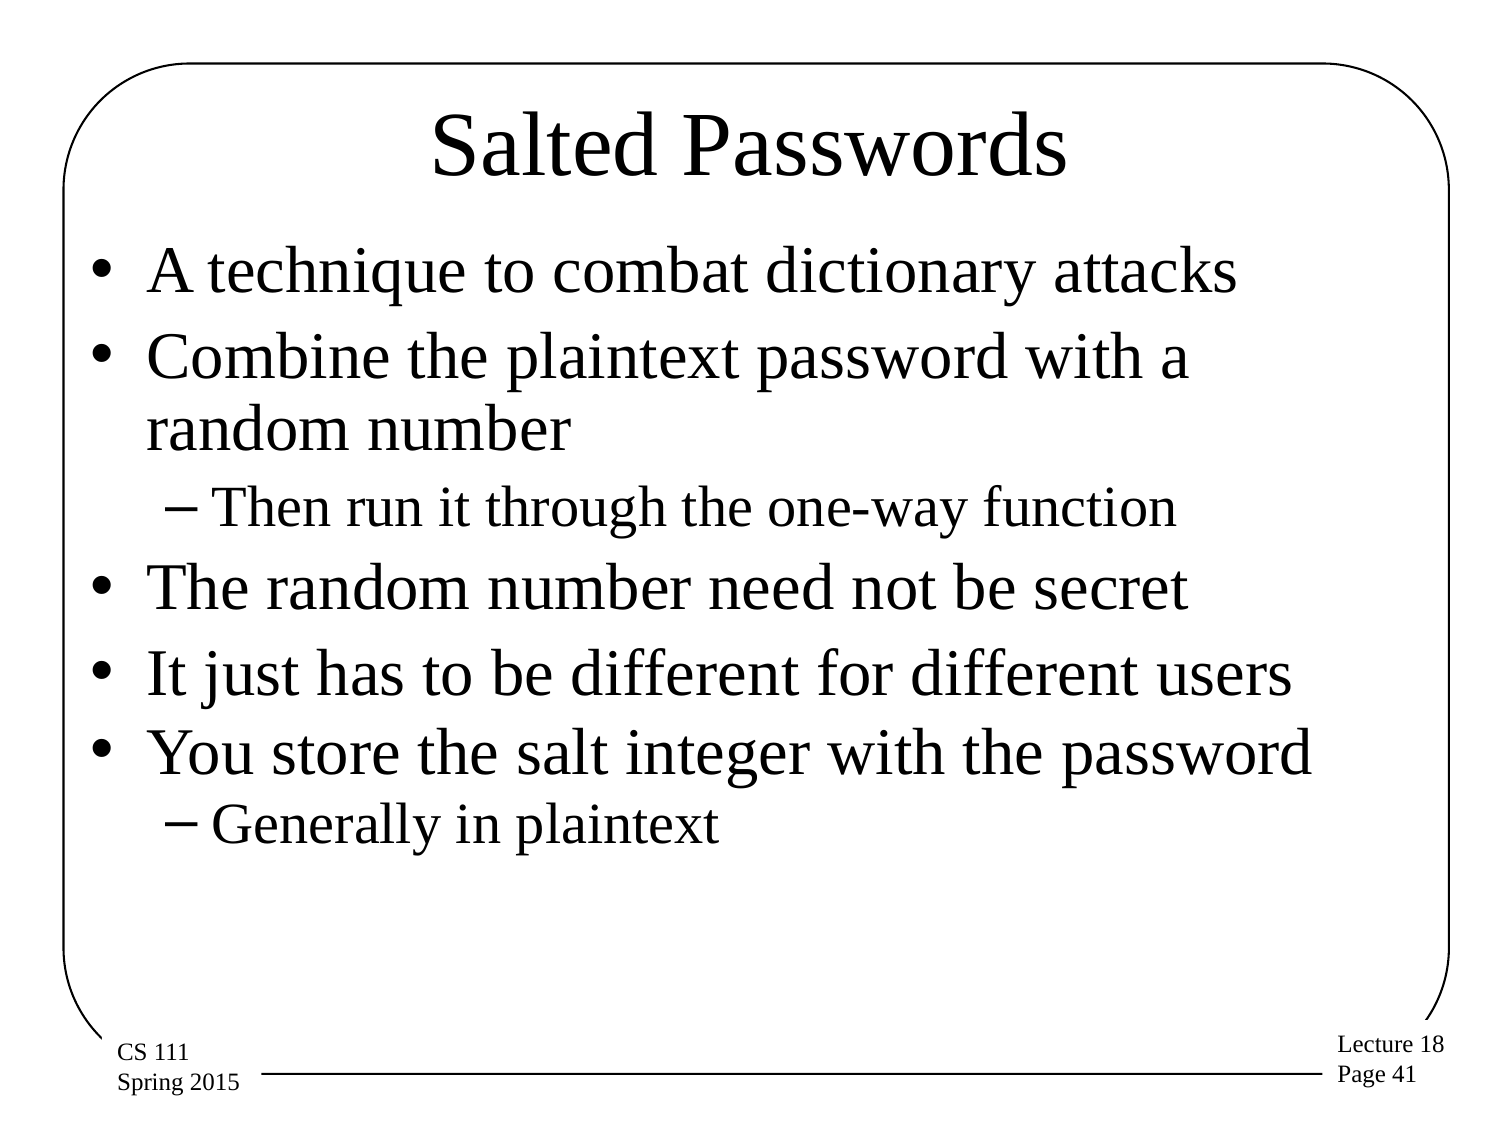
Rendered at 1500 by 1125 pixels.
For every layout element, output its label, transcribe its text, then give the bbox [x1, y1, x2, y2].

list A technique to combat dictionary attacks Combine the plaintext password with a random number Then run it through the one-way function The random number need not be secret It just has to be different for different users You store the salt integer with the password Generally in plaintext [74, 227, 1426, 971]
title Salted Passwords [74, 44, 1426, 227]
